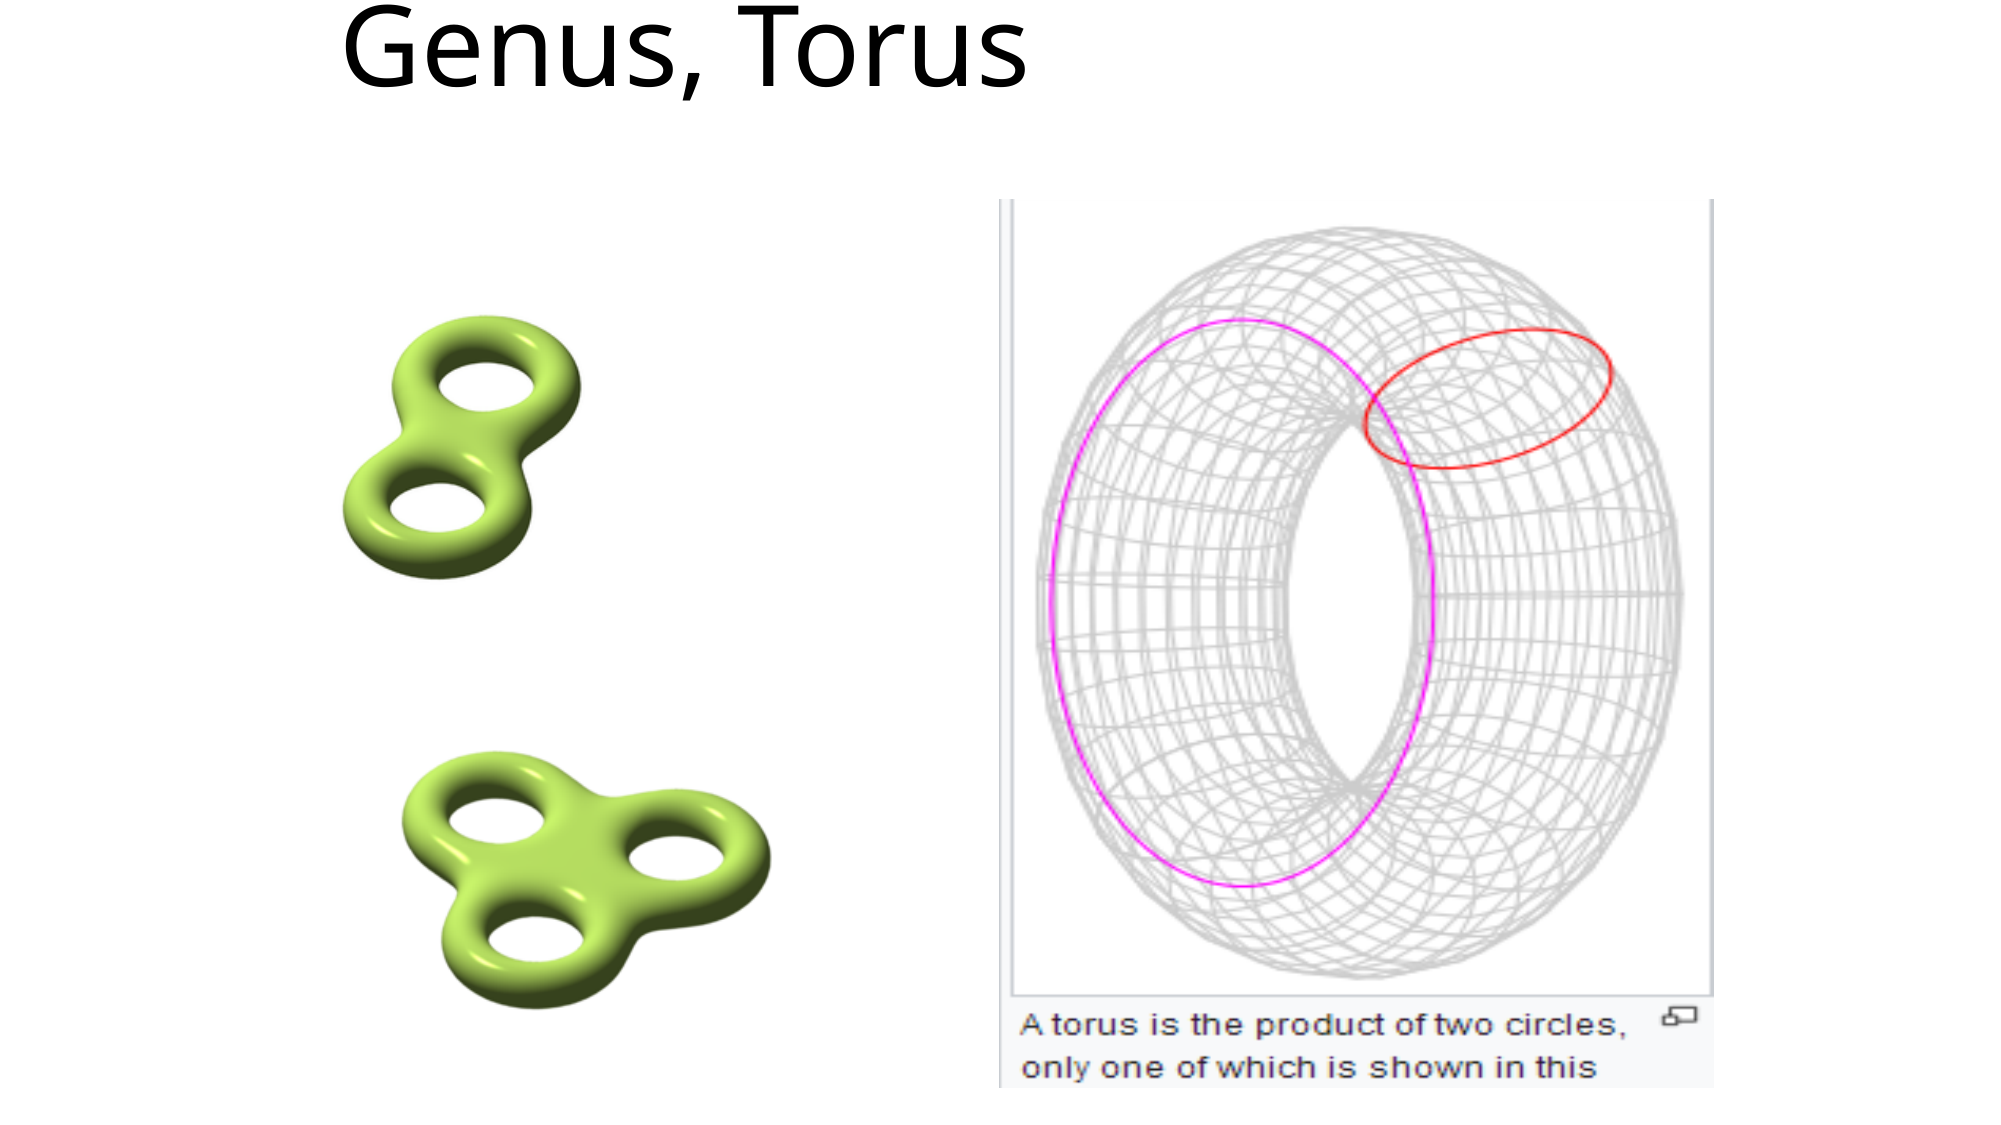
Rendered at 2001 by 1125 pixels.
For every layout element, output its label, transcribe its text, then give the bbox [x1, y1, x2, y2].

picture [399, 749, 775, 1015]
picture [337, 312, 588, 586]
title Genus, Torus [324, 0, 1675, 100]
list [999, 199, 1714, 1088]
